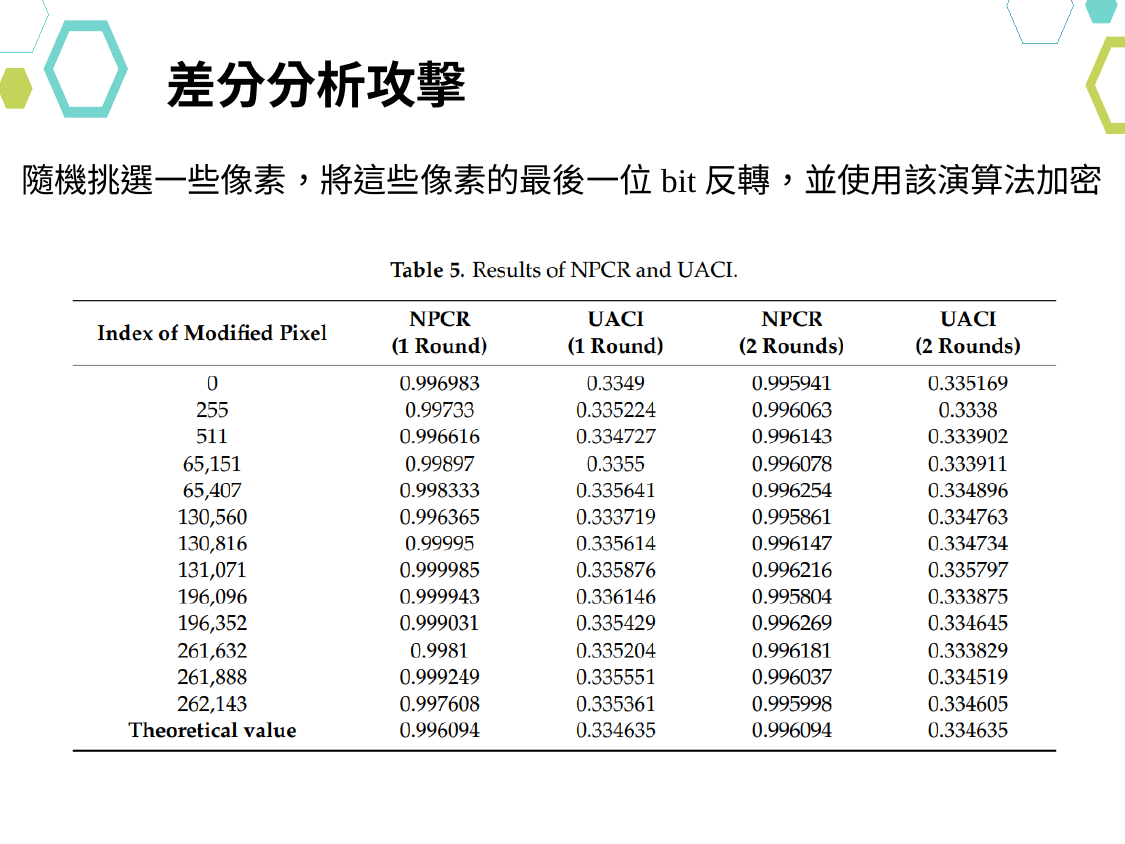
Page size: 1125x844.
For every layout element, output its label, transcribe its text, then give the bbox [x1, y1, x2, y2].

picture [50, 236, 1075, 777]
text_box 差分分析攻擊 [158, 46, 664, 122]
text_box 隨機挑選一些像素，將這些像素的最後一位bit反轉，並使用該演算法加密 [14, 151, 1111, 207]
